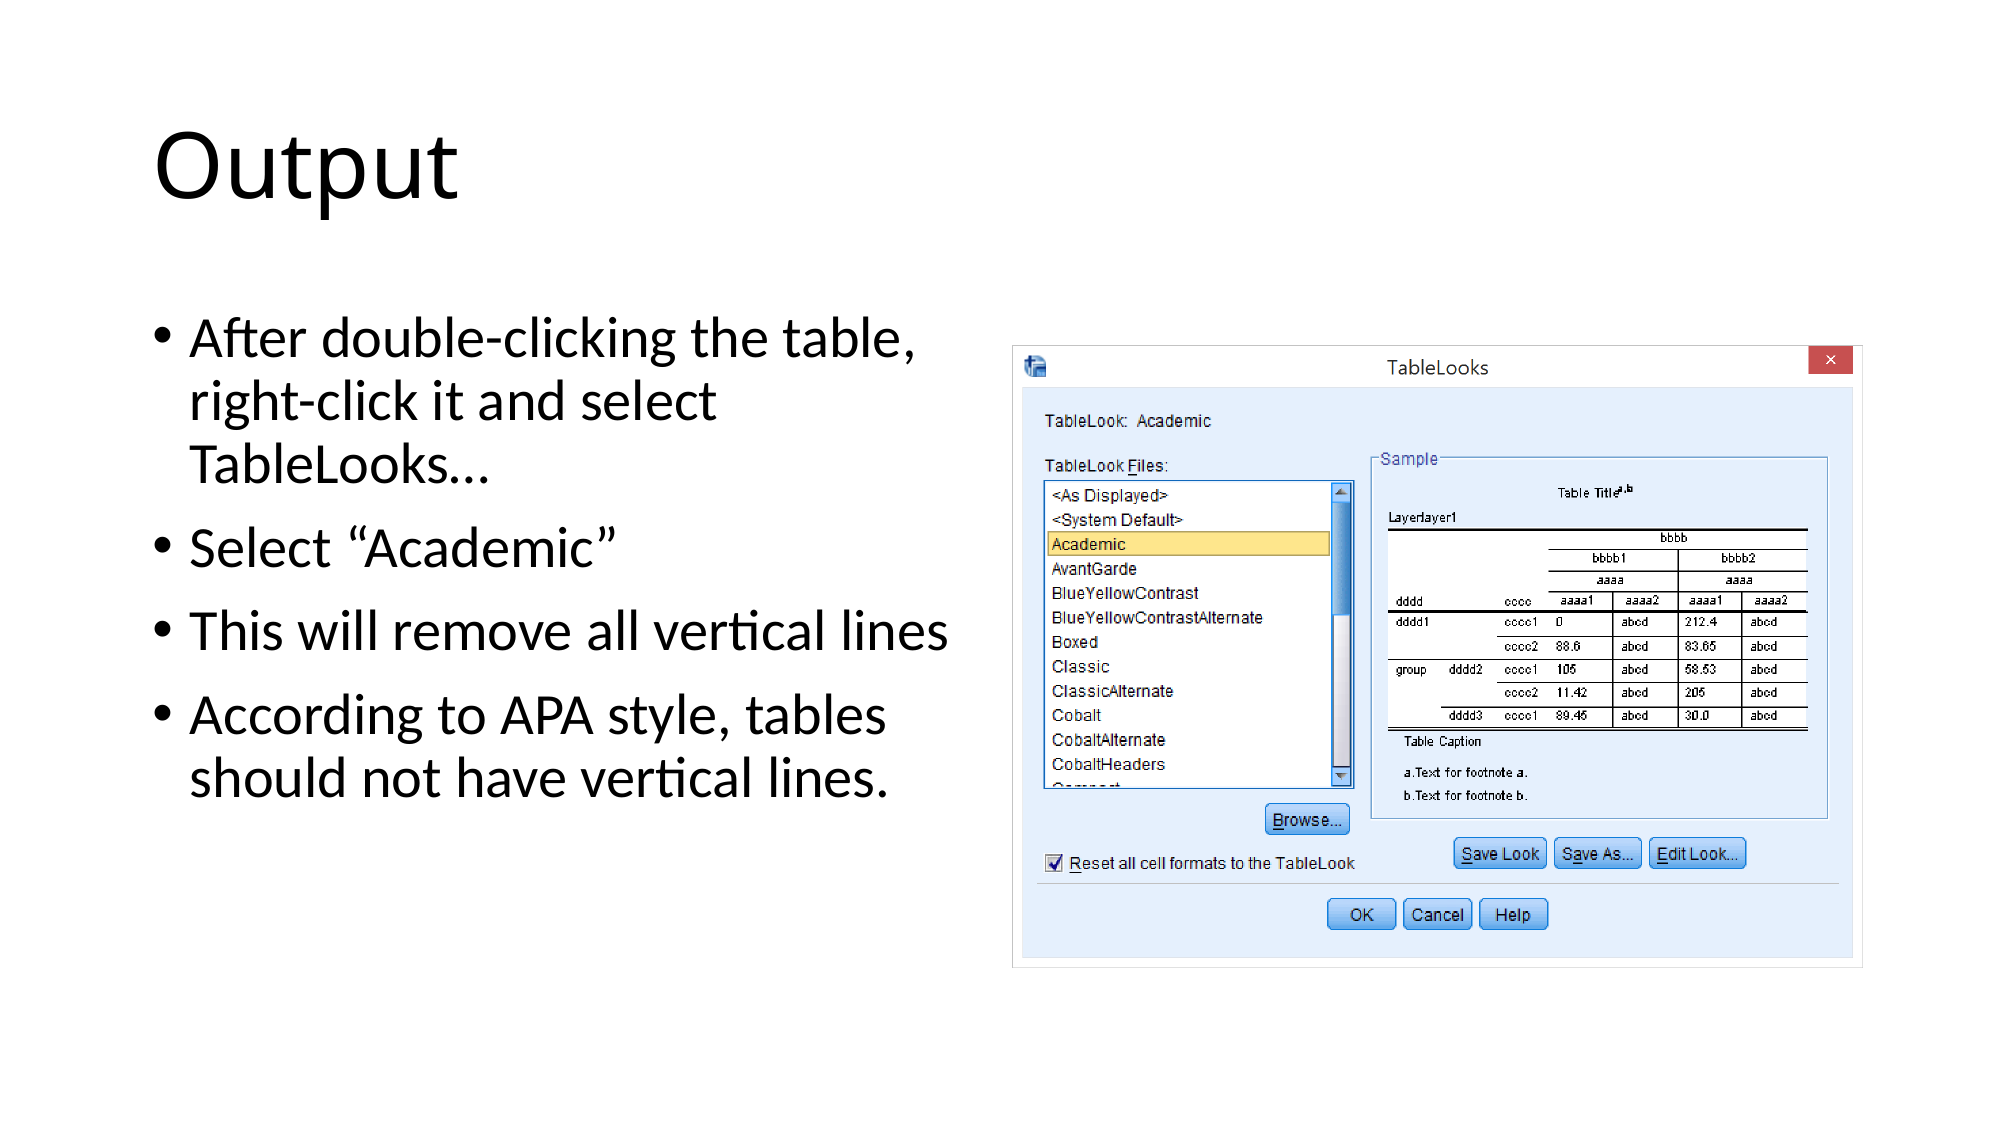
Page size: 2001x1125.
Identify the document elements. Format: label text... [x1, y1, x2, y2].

list After double-clicking the table, right-click it and select TableLooks… Select “Academic” This will remove all vertical lines According to APA style, tables should not have vertical lines. [137, 299, 988, 1014]
title Output [137, 59, 1863, 278]
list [1012, 345, 1863, 968]
